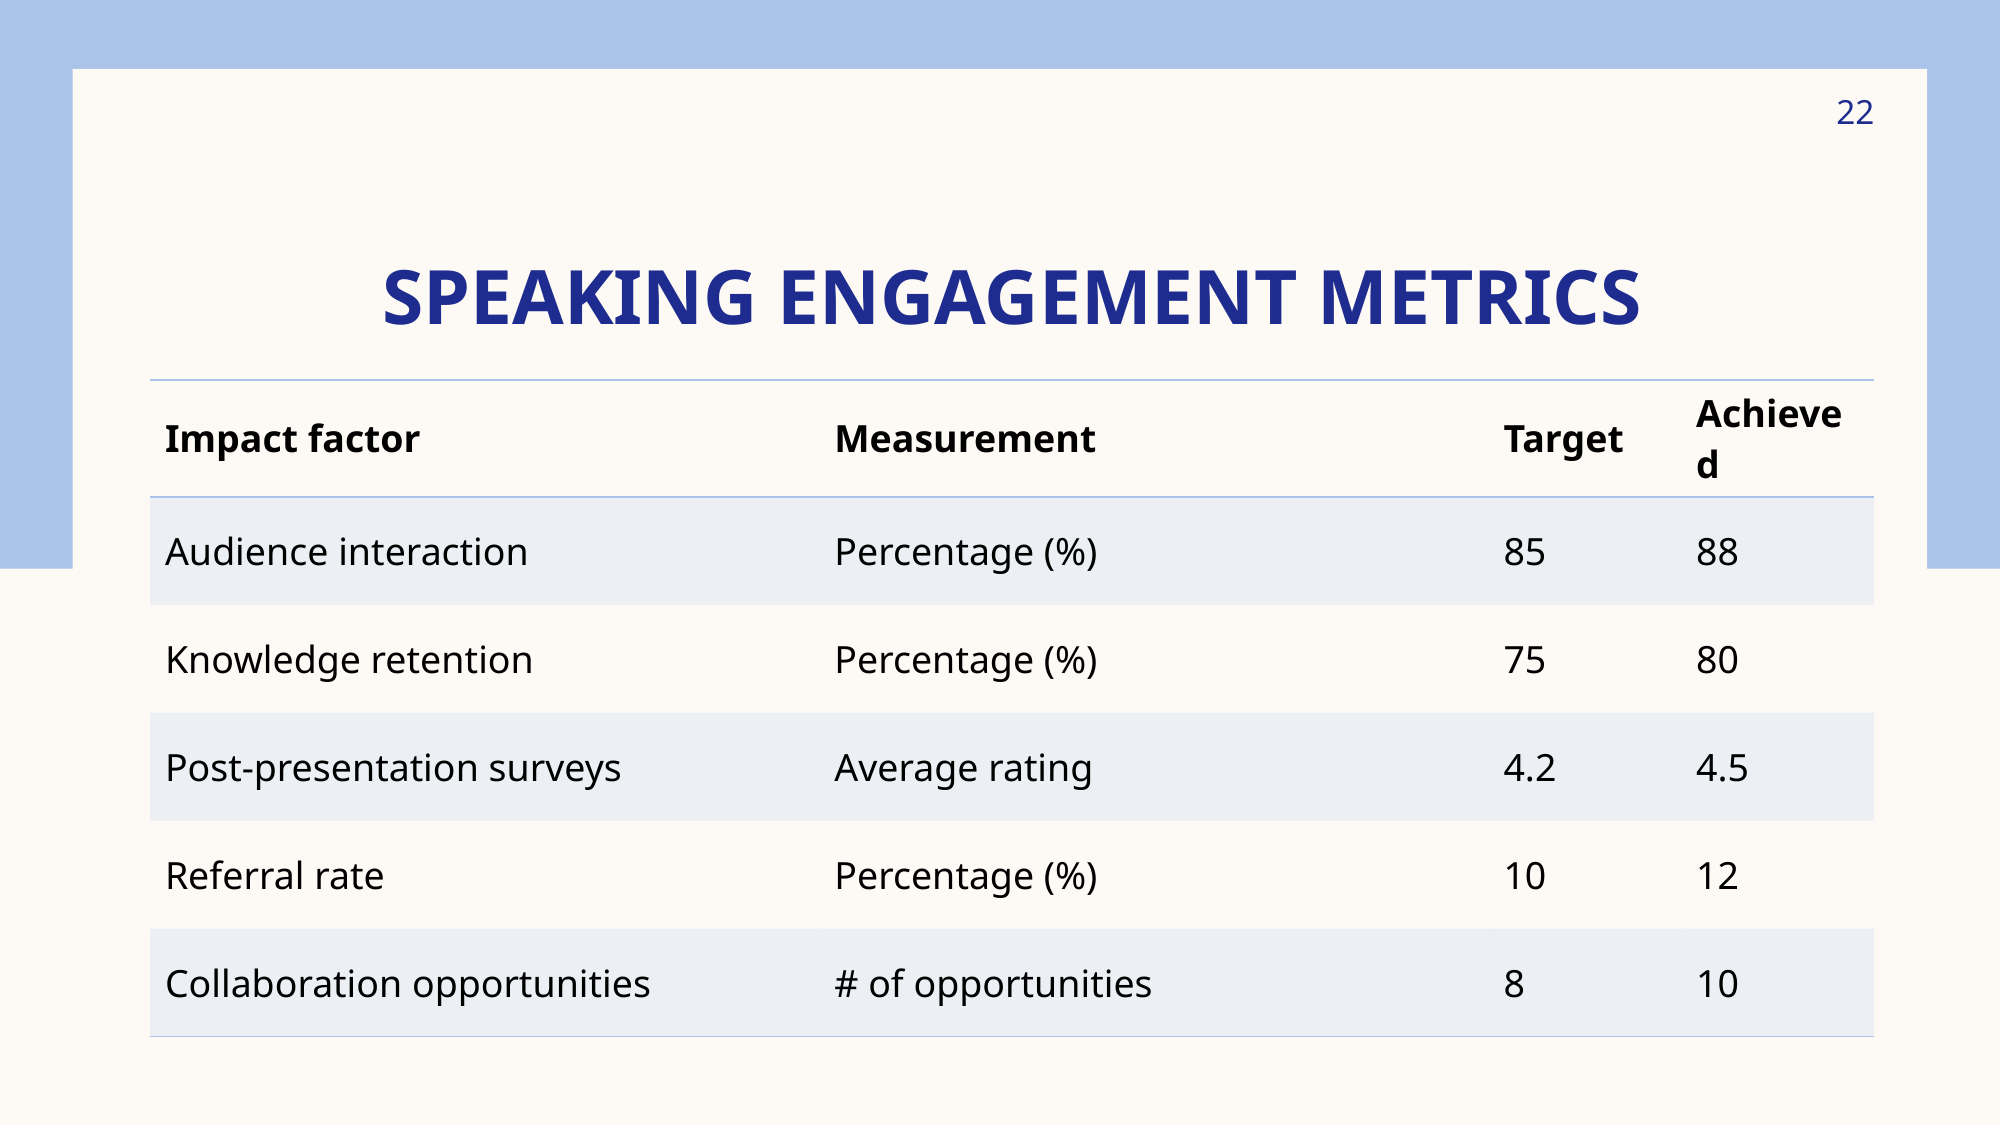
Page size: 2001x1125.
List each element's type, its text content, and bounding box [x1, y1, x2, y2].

table_cell 75 [1489, 605, 1681, 713]
slide_number 22 [1699, 75, 1875, 153]
table_cell Percentage (%) [819, 821, 1489, 929]
table_cell 4.2 [1489, 713, 1681, 821]
table_cell Percentage (%) [819, 498, 1489, 605]
table_header Target [1489, 381, 1681, 496]
table_header Impact factor [150, 381, 819, 496]
table_cell 10 [1489, 821, 1681, 929]
table_cell 80 [1681, 605, 1874, 713]
table_header Achieved [1681, 381, 1874, 496]
table_cell # of opportunities [819, 929, 1489, 1036]
table_cell 8 [1489, 929, 1681, 1036]
table_cell Percentage (%) [819, 605, 1489, 713]
table_cell Knowledge retention [150, 605, 819, 713]
table_cell Average rating [819, 713, 1489, 821]
table_cell 12 [1681, 821, 1874, 929]
table_cell 10 [1681, 929, 1874, 1036]
title Speaking engagement metrics [150, 173, 1875, 340]
table_cell Collaboration opportunities [150, 929, 819, 1036]
table_cell Post-presentation surveys [150, 713, 819, 821]
table_cell 88 [1681, 498, 1874, 605]
table_cell 85 [1489, 498, 1681, 605]
table_cell Referral rate [150, 821, 819, 929]
table_header Measurement [819, 381, 1489, 496]
table_cell Audience interaction [150, 498, 819, 605]
table_cell 4.5 [1681, 713, 1874, 821]
